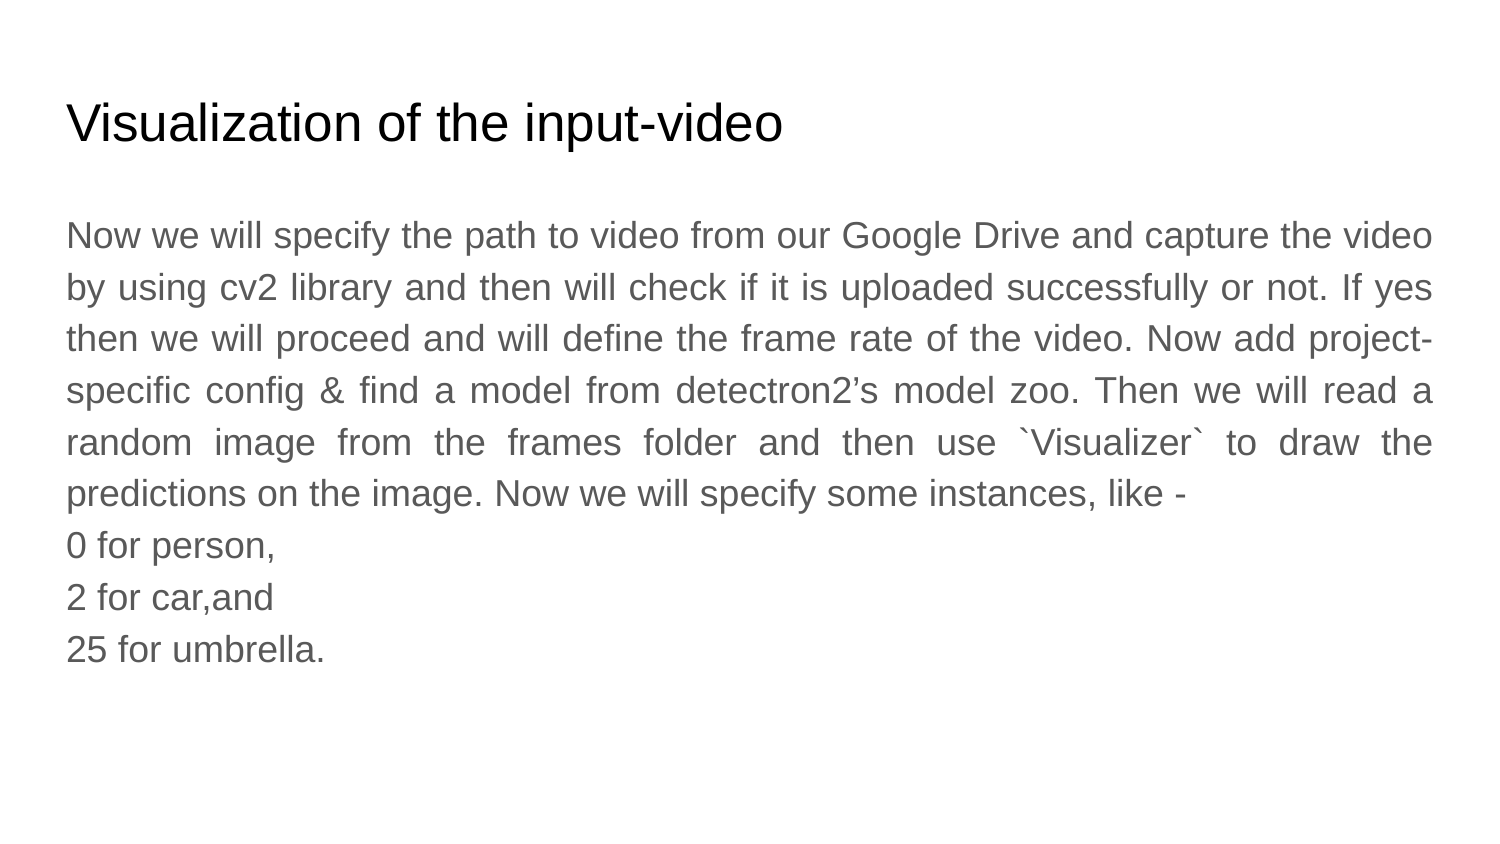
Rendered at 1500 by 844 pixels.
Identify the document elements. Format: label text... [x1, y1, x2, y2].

title Visualization of the input-video [51, 72, 1449, 167]
list Now we will specify the path to video from our Google Drive and capture the video by using cv2 library and then will check if it is uploaded successfully or not. If yes then we will proceed and will define the frame rate of the video. Now add project-specific config & find a model from detectron2’s model zoo. Then we will read a random image from the frames folder and then use `Visualizer` to draw the predictions on the image. Now we will specify some instances, like - 0 for person, 2 for car,and 25 for umbrella. [51, 189, 1449, 750]
